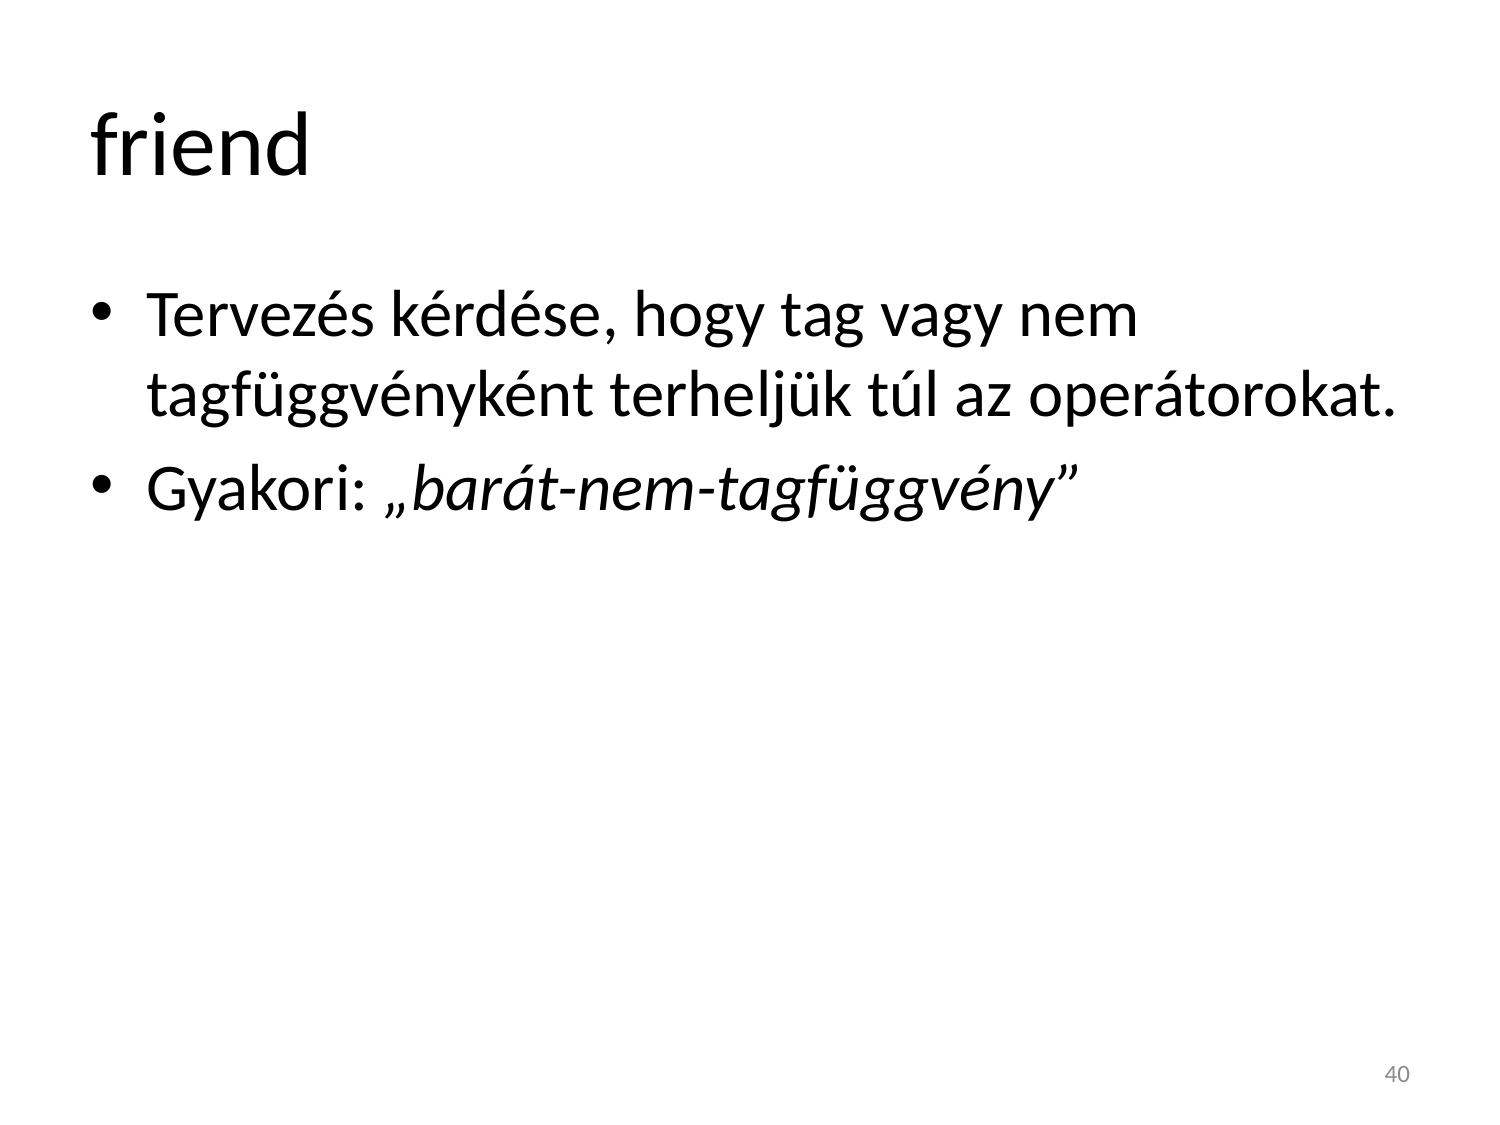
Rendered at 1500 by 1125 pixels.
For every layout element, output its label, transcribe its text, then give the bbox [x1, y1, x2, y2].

title friend [74, 44, 1426, 233]
list Tervezés kérdése, hogy tag vagy nem tagfüggvényként terheljük túl az operátorokat. Gyakori: „barát-nem-tagfüggvény” [74, 262, 1426, 1006]
slide_number 40 [1074, 1042, 1425, 1103]
